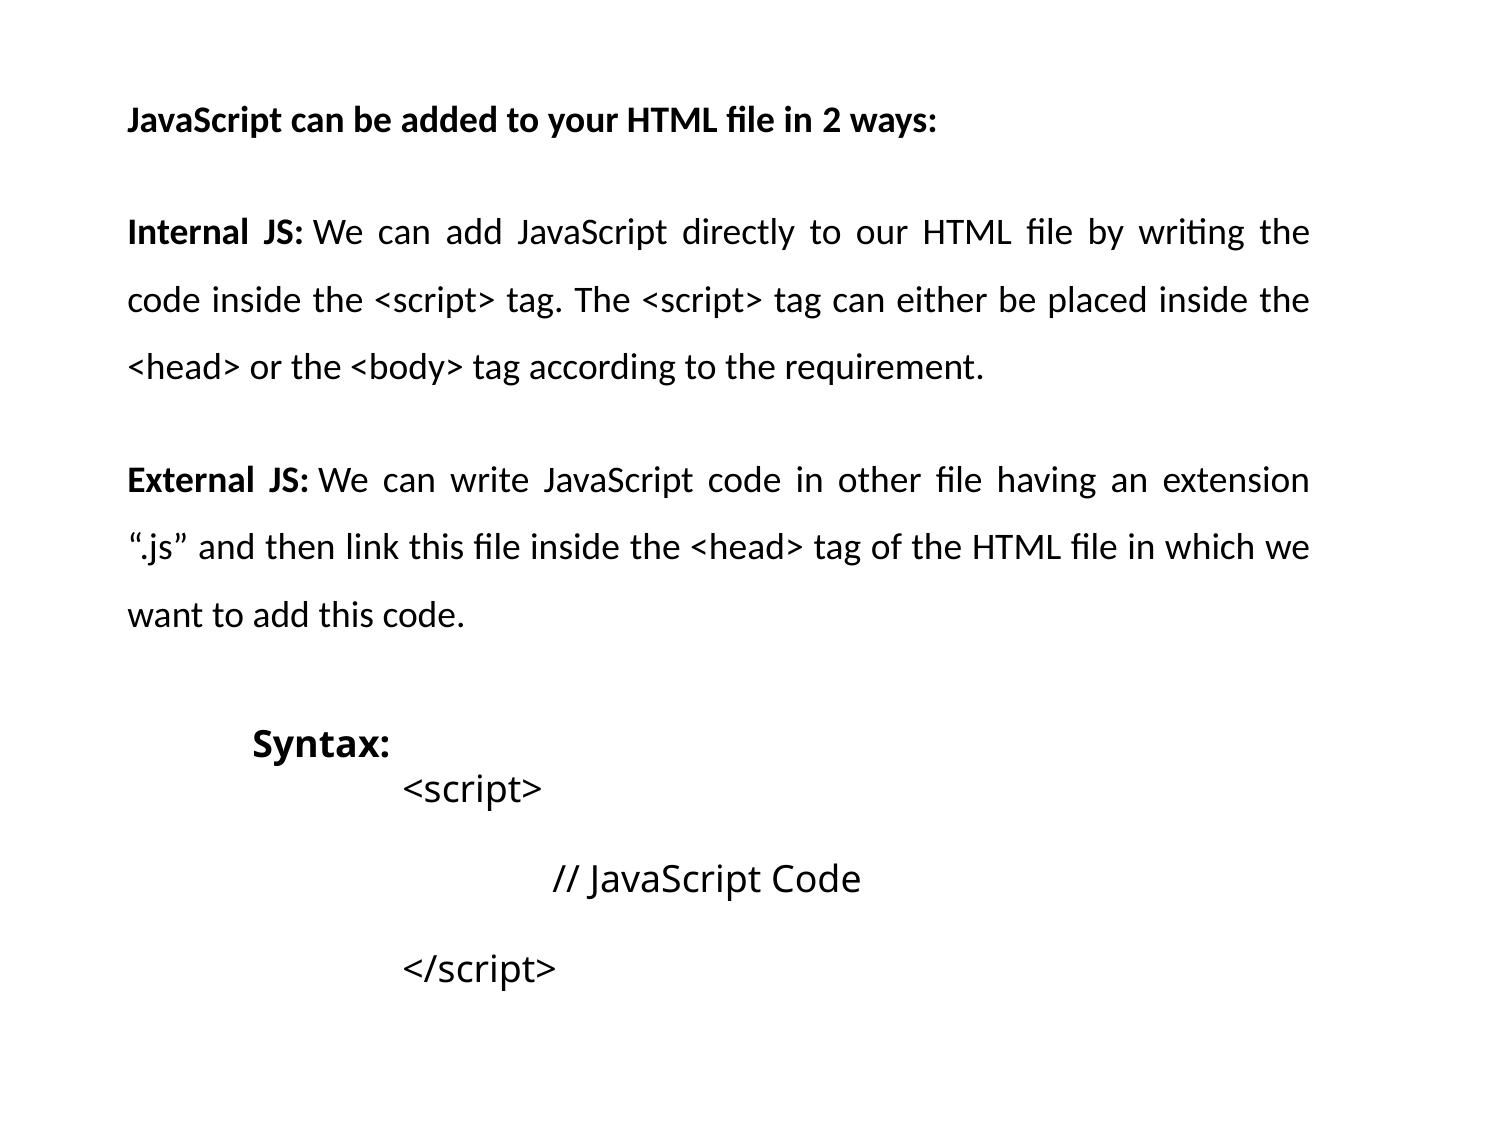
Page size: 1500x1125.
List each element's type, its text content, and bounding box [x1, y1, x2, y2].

text_box Syntax: <script> // JavaScript Code </script> [237, 712, 988, 998]
text_box JavaScript can be added to your HTML file in 2 ways: Internal JS: We can add JavaScript directly to our HTML file by writing the code inside the <script> tag. The <script> tag can either be placed inside the <head> or the <body> tag according to the requirement. External JS: We can write JavaScript code in other file having an extension “.js” and then link this file inside the <head> tag of the HTML file in which we want to add this code. [112, 87, 1325, 643]
